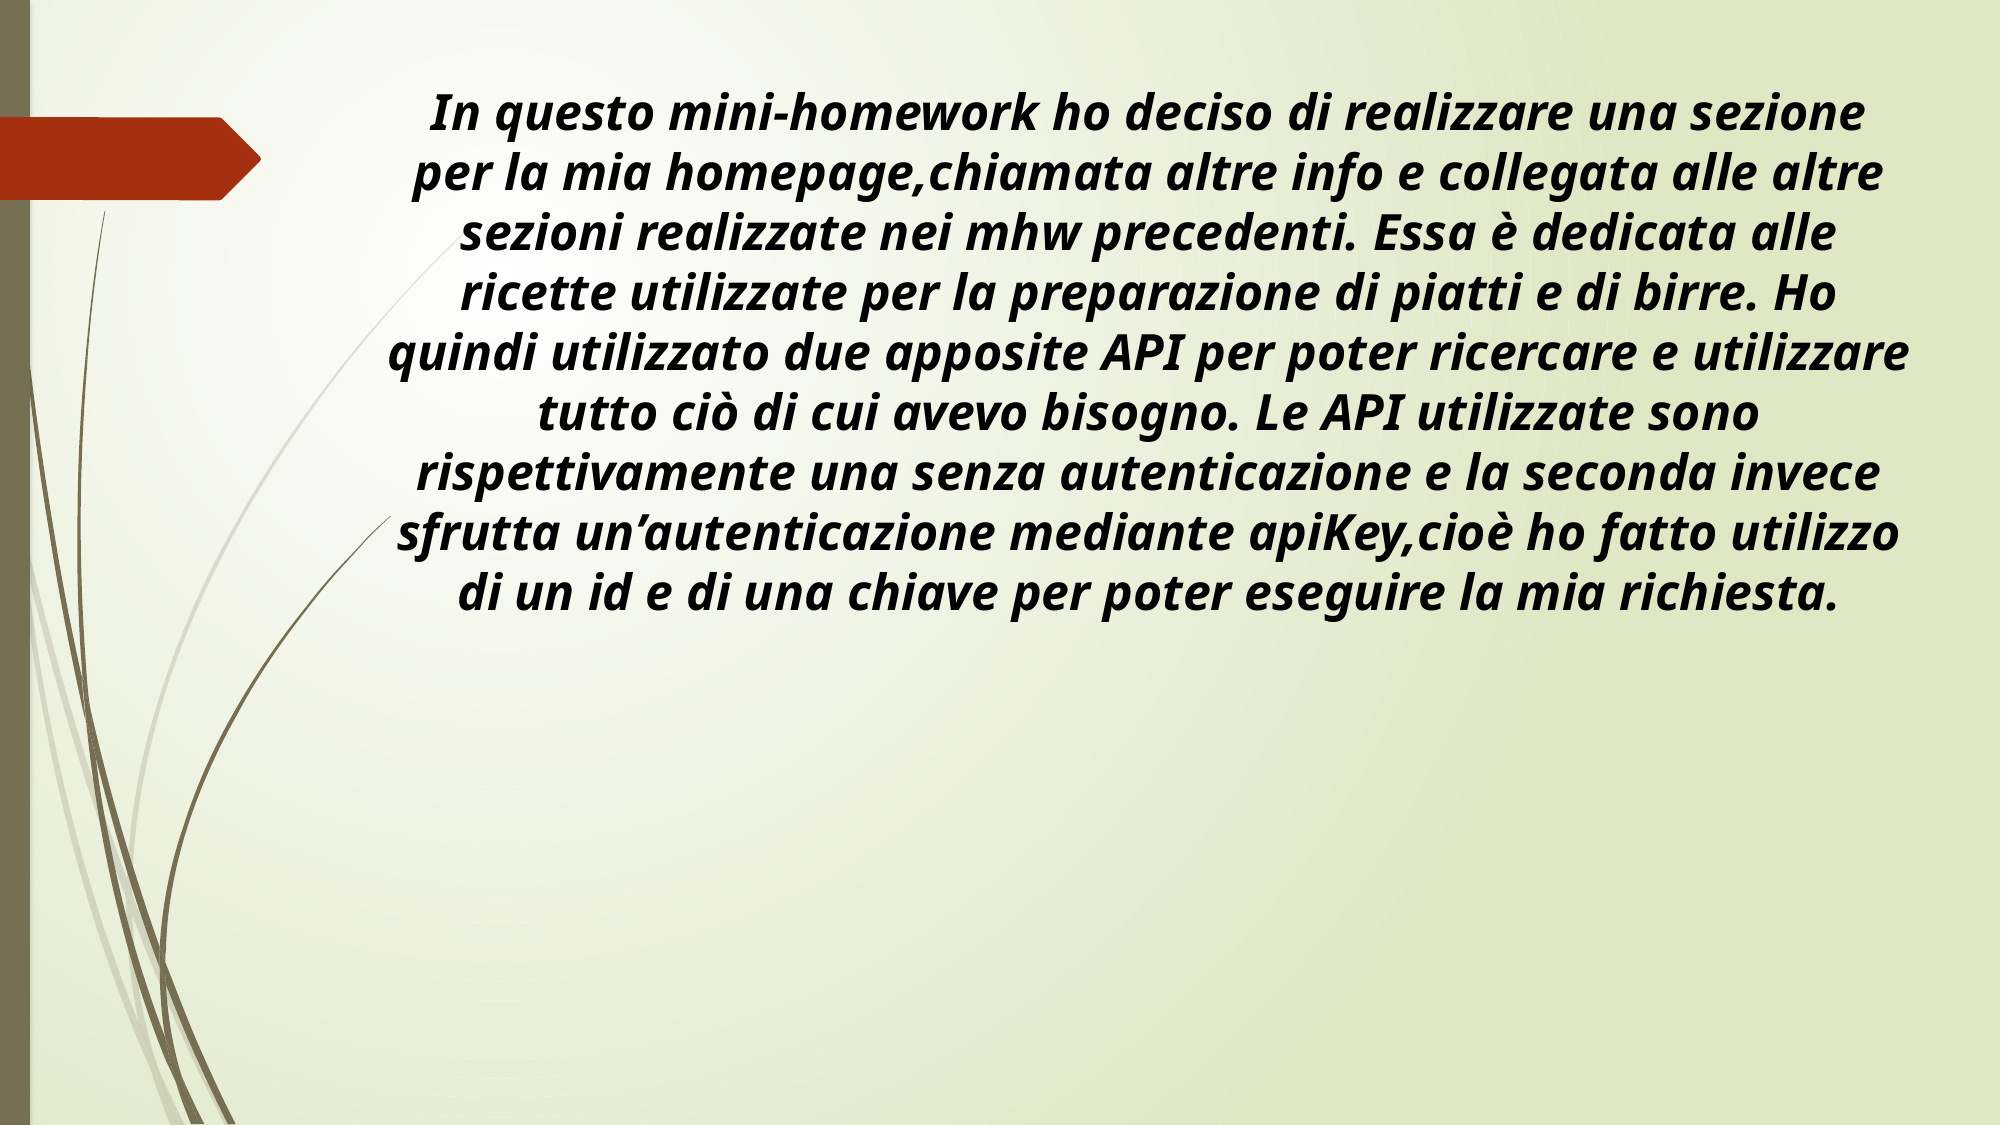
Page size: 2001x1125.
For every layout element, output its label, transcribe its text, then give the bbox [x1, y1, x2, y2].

text_box In questo mini-homework ho deciso di realizzare una sezione per la mia homepage,chiamata altre info e collegata alle altre sezioni realizzate nei mhw precedenti. Essa è dedicata alle ricette utilizzate per la preparazione di piatti e di birre. Ho quindi utilizzato due apposite API per poter ricercare e utilizzare tutto ciò di cui avevo bisogno. Le API utilizzate sono rispettivamente una senza autenticazione e la seconda invece sfrutta un’autenticazione mediante apiKey,cioè ho fatto utilizzo di un id e di una chiave per poter eseguire la mia richiesta. [372, 72, 1926, 628]
